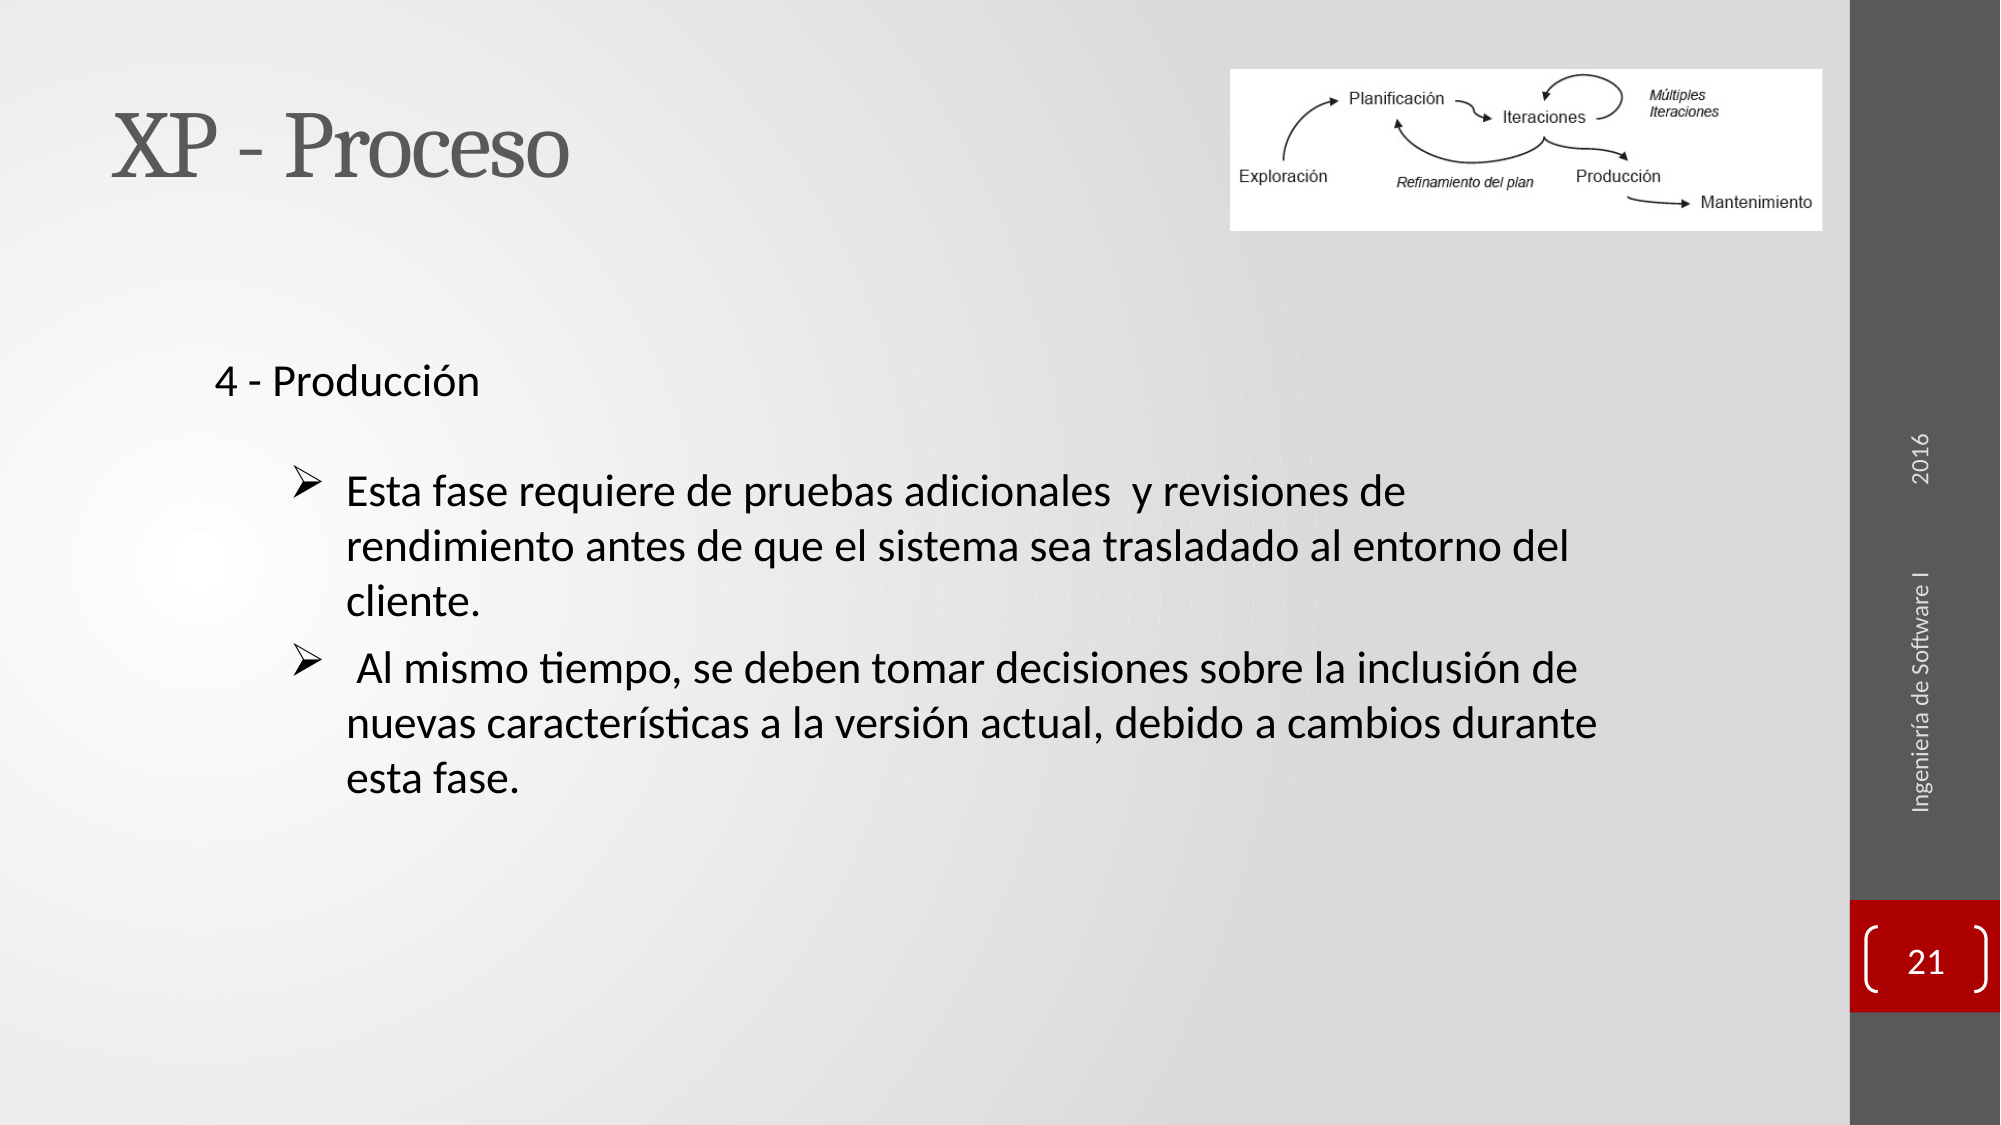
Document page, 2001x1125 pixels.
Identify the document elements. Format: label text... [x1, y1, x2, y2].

footer Ingeniería de Software I [1878, 500, 1959, 889]
slide_number 21 [1864, 925, 1988, 994]
title XP - Proceso [99, 45, 1767, 233]
slide_number 2016 [1878, 100, 1959, 500]
text_box 4 - Producción Esta fase requiere de pruebas adicionales y revisiones de rendimiento antes de que el sistema sea trasladado al entorno del cliente. Al mismo tiempo, se deben tomar decisiones sobre la inclusión de nuevas características a la versión actual, debido a cambios durante esta fase. [199, 342, 1625, 878]
picture [1229, 69, 1823, 232]
